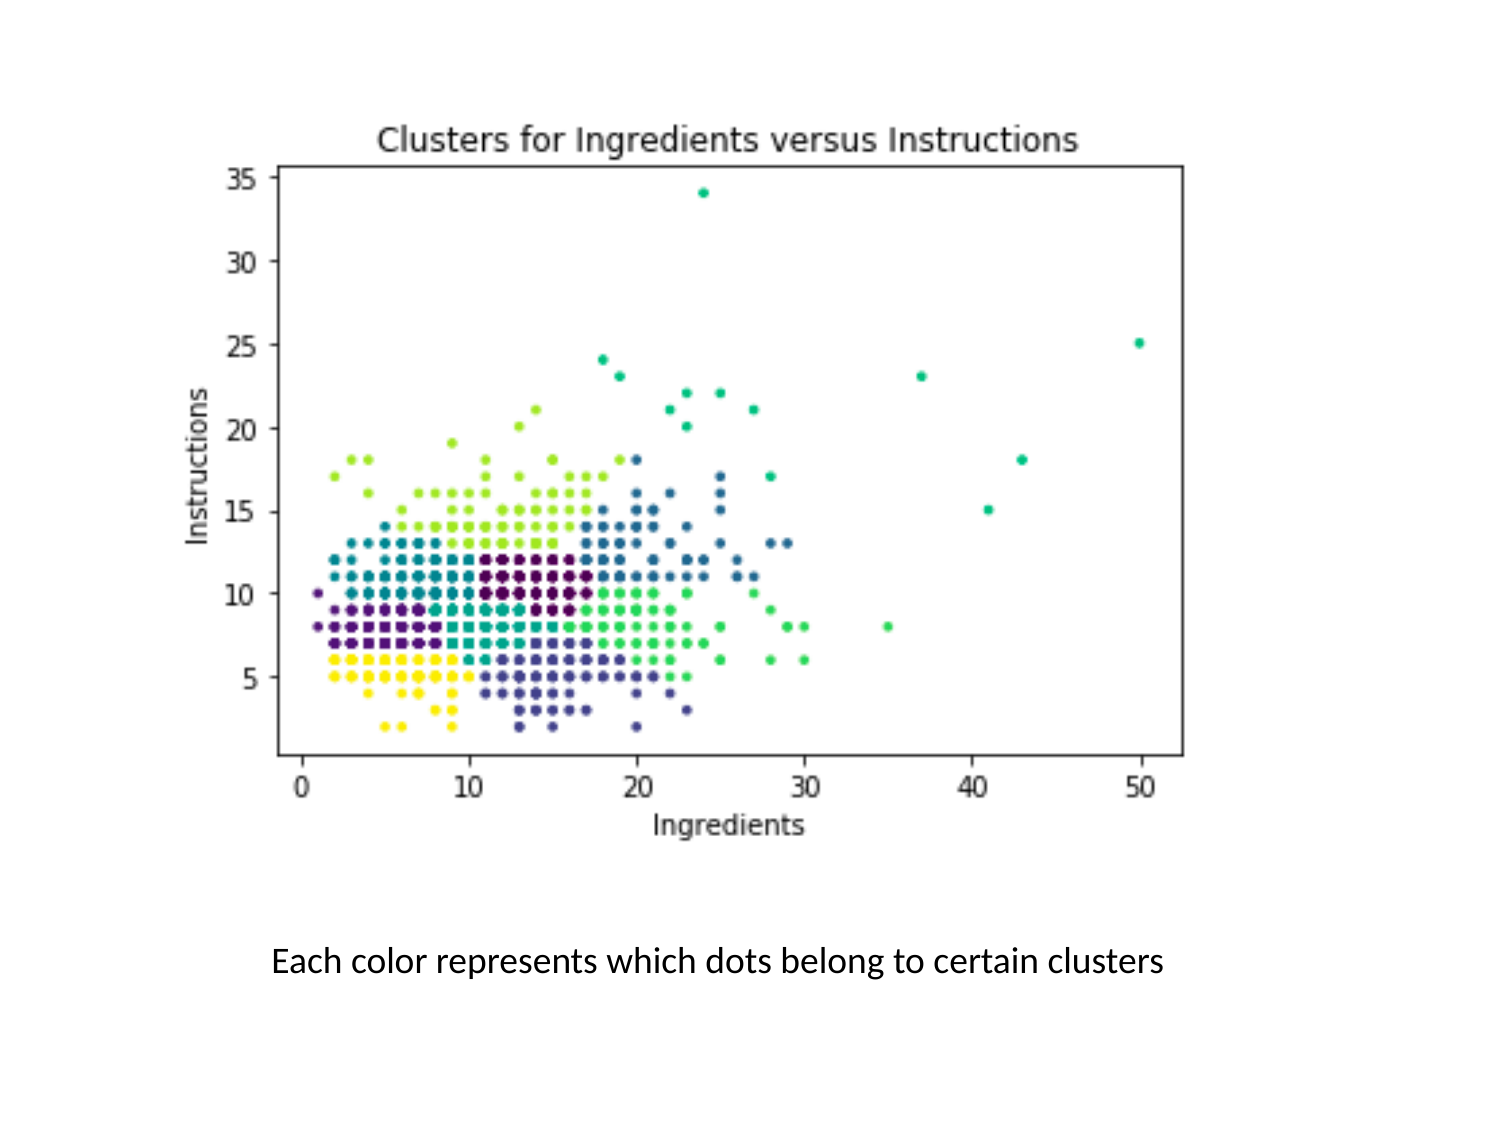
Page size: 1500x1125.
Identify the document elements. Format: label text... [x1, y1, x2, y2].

picture [97, 85, 1444, 863]
text_box Each color represents which dots belong to certain clusters [256, 929, 1181, 989]
